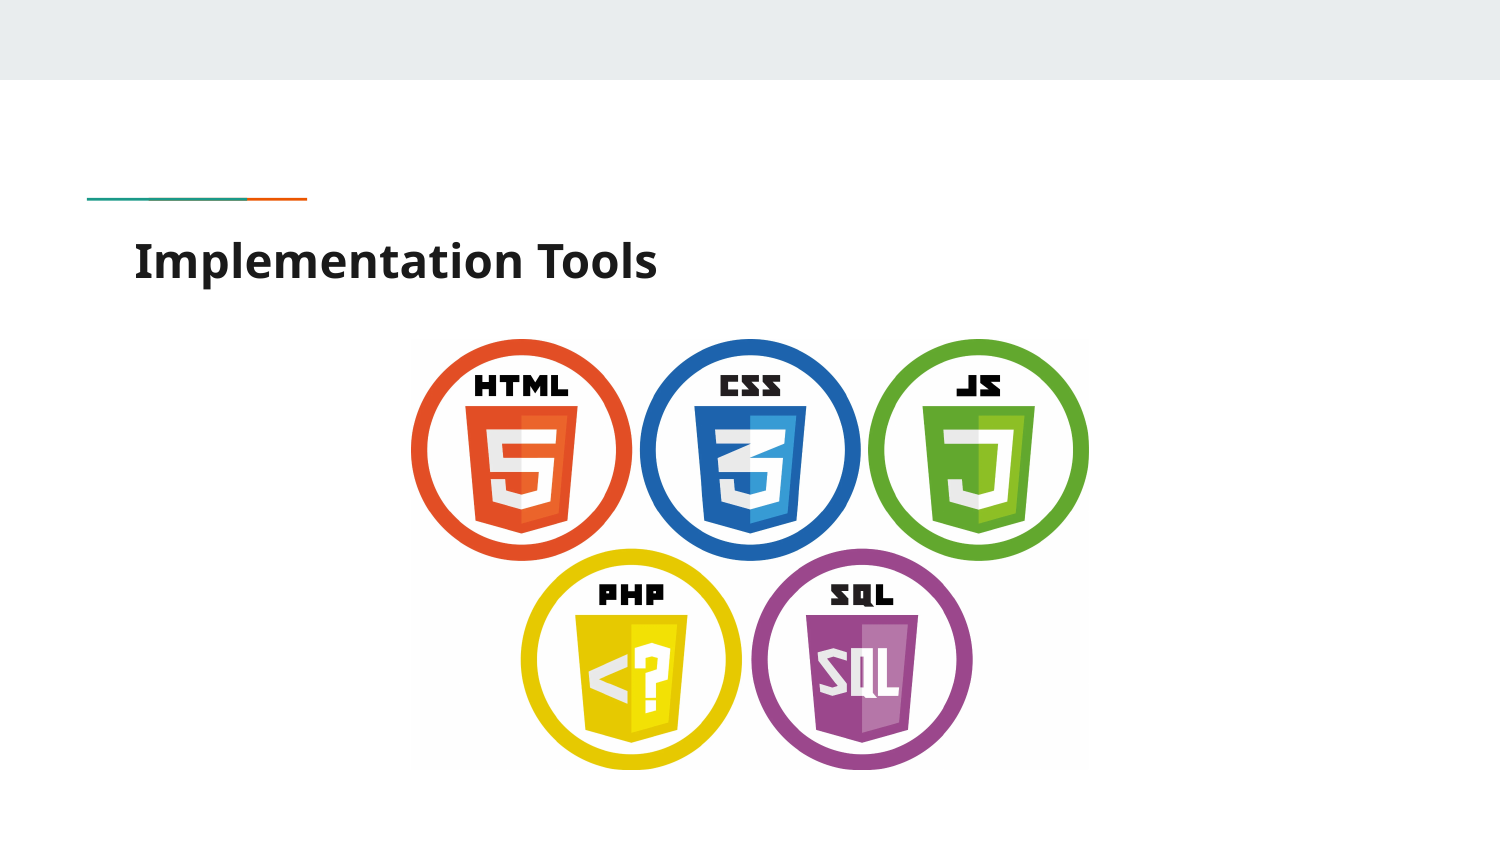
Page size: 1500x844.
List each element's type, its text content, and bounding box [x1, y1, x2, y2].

picture [410, 339, 1090, 770]
title Implementation Tools [119, 216, 1381, 305]
